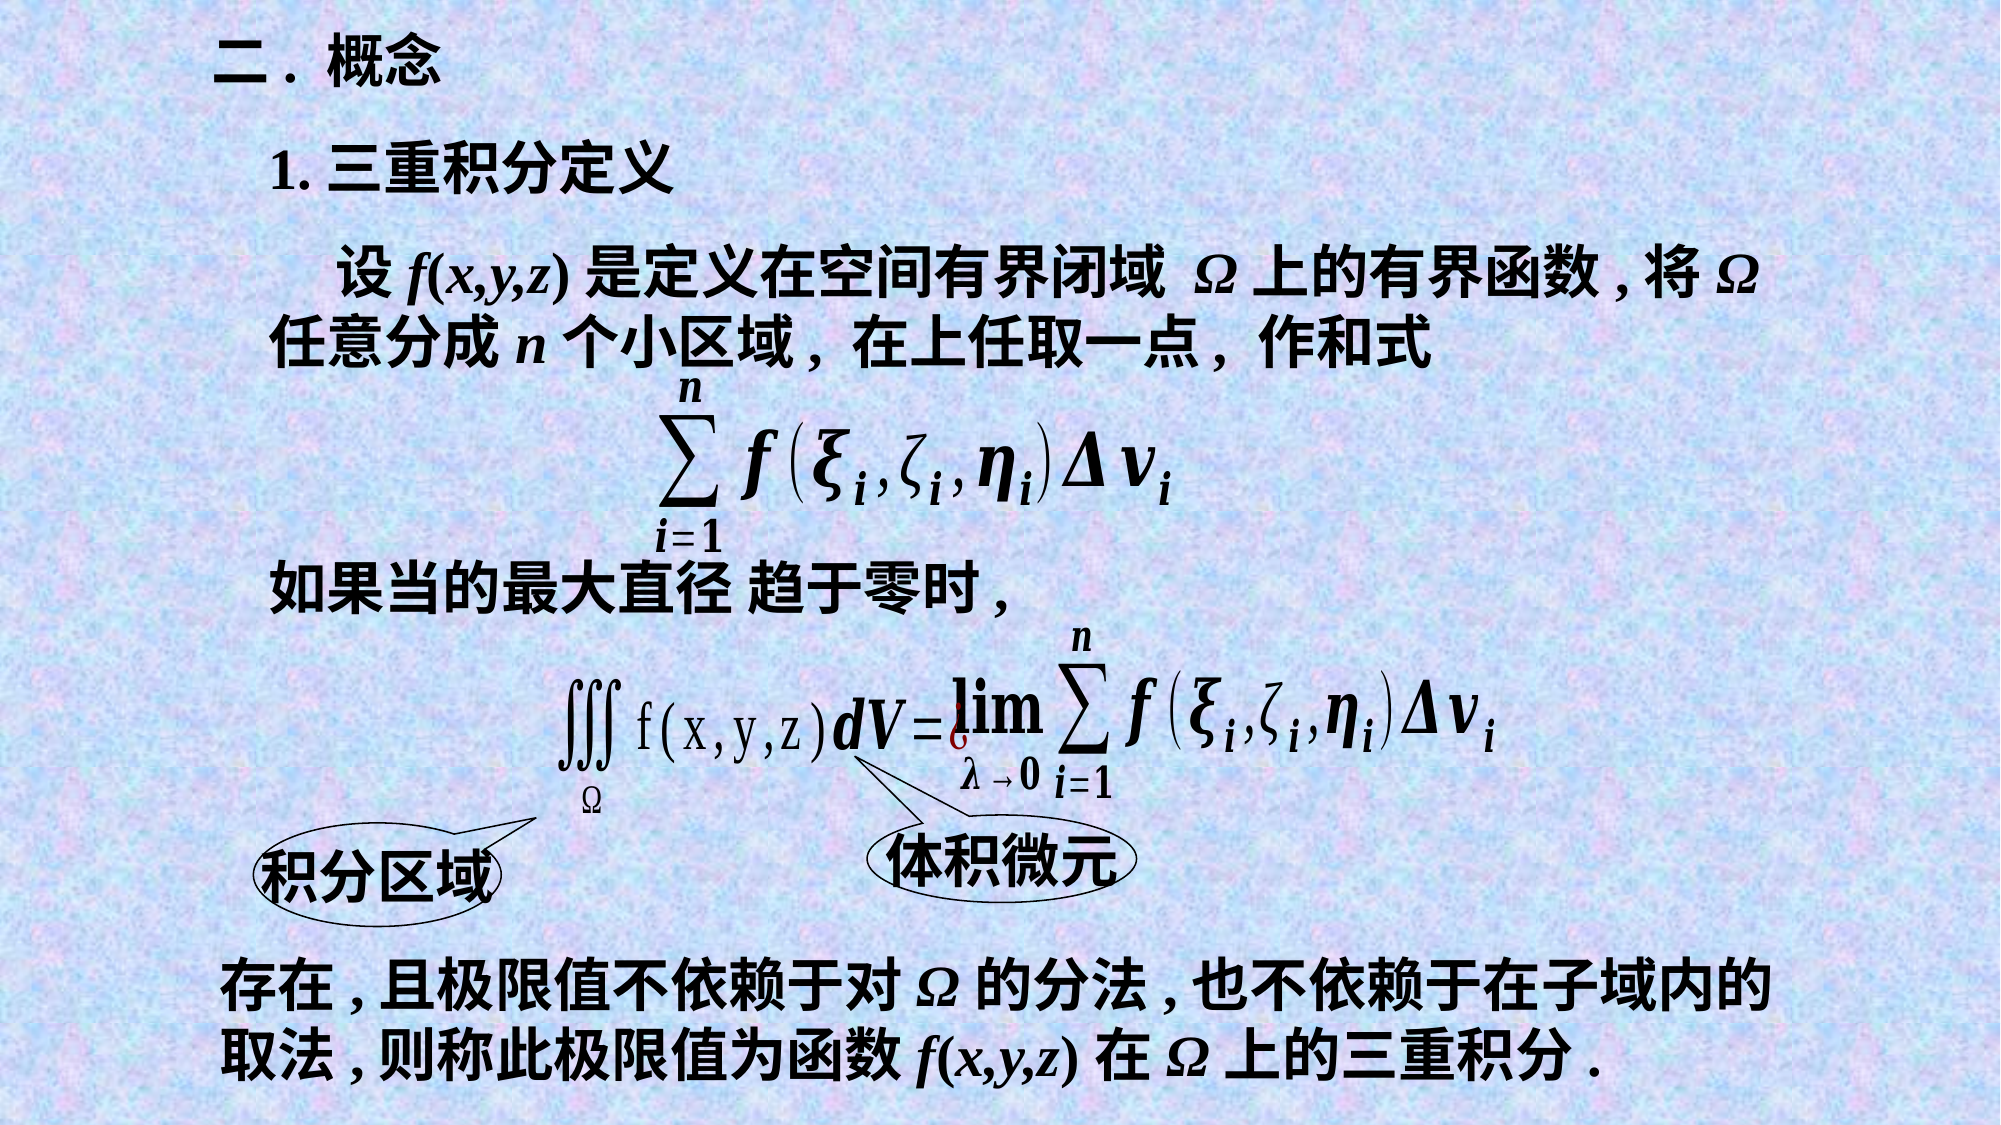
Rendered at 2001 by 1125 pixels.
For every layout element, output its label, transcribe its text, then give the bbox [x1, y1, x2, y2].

picture [0, 0, 2001, 1125]
text_box 二. 概念 [196, 16, 552, 102]
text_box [253, 24, 1808, 455]
text_box 积分区域 [253, 817, 537, 927]
text_box 体积微元 [854, 756, 1137, 903]
